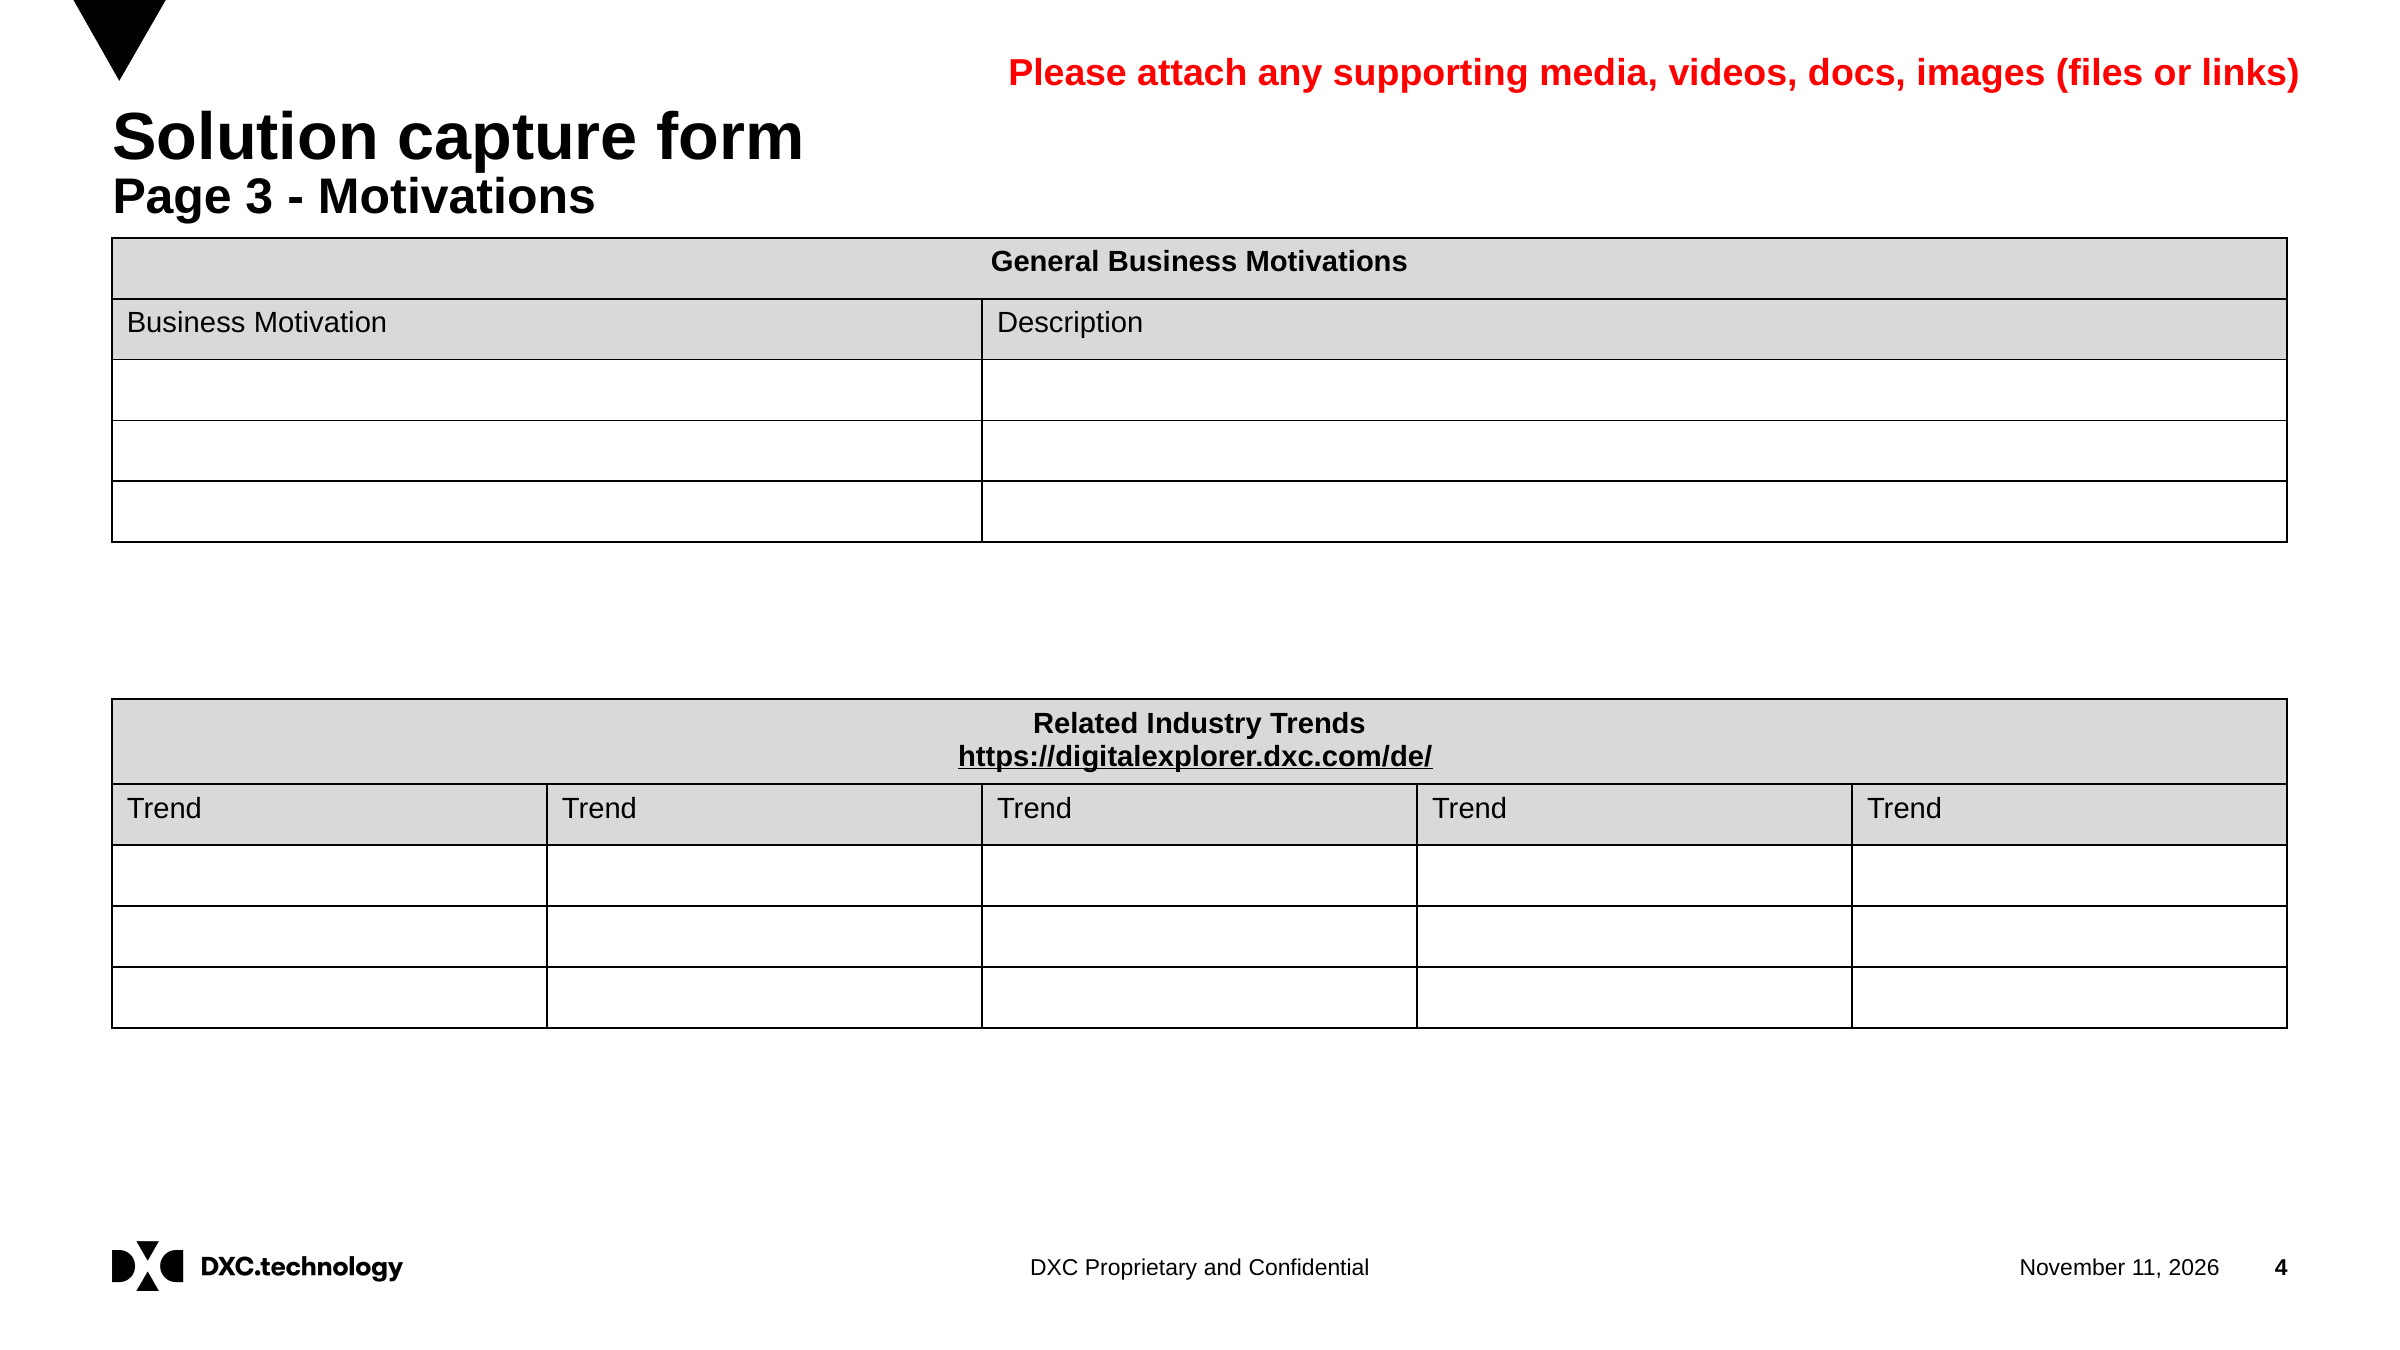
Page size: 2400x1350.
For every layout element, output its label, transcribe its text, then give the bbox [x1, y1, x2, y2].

table_cell Trend [1418, 785, 1851, 844]
table_cell [113, 360, 981, 420]
table_header General Business Motivations [113, 239, 2286, 298]
table_cell [548, 907, 981, 966]
table_cell [113, 968, 546, 1027]
table_cell [548, 846, 981, 905]
table_cell [1418, 846, 1851, 905]
table_cell [1418, 907, 1851, 966]
title Solution capture form Page 3 - Motivations [112, 104, 2288, 237]
table_cell Trend [548, 785, 981, 844]
table_cell Trend [983, 785, 1416, 844]
table_cell [113, 482, 981, 541]
table_cell [983, 907, 1416, 966]
table_cell [983, 421, 2286, 480]
table_cell [113, 907, 546, 966]
table_cell Description [983, 300, 2286, 359]
text_box Please attach any supporting media, videos, docs, images (files or links) [993, 40, 2316, 101]
table_cell [1418, 968, 1851, 1027]
table_cell [983, 482, 2286, 541]
table_cell Trend [1853, 785, 2286, 844]
table_cell [983, 968, 1416, 1027]
table_cell [1853, 968, 2286, 1027]
table_cell [983, 846, 1416, 905]
table_cell [548, 968, 981, 1027]
table_cell [113, 421, 981, 480]
table_cell [1853, 846, 2286, 905]
table_cell [113, 846, 546, 905]
table_header Related Industry Trends https://digitalexplorer.dxc.com/de/ [113, 700, 2286, 783]
table_cell [983, 360, 2286, 420]
table_cell [1853, 907, 2286, 966]
table_cell Business Motivation [113, 300, 981, 359]
table_cell Trend [113, 785, 546, 844]
